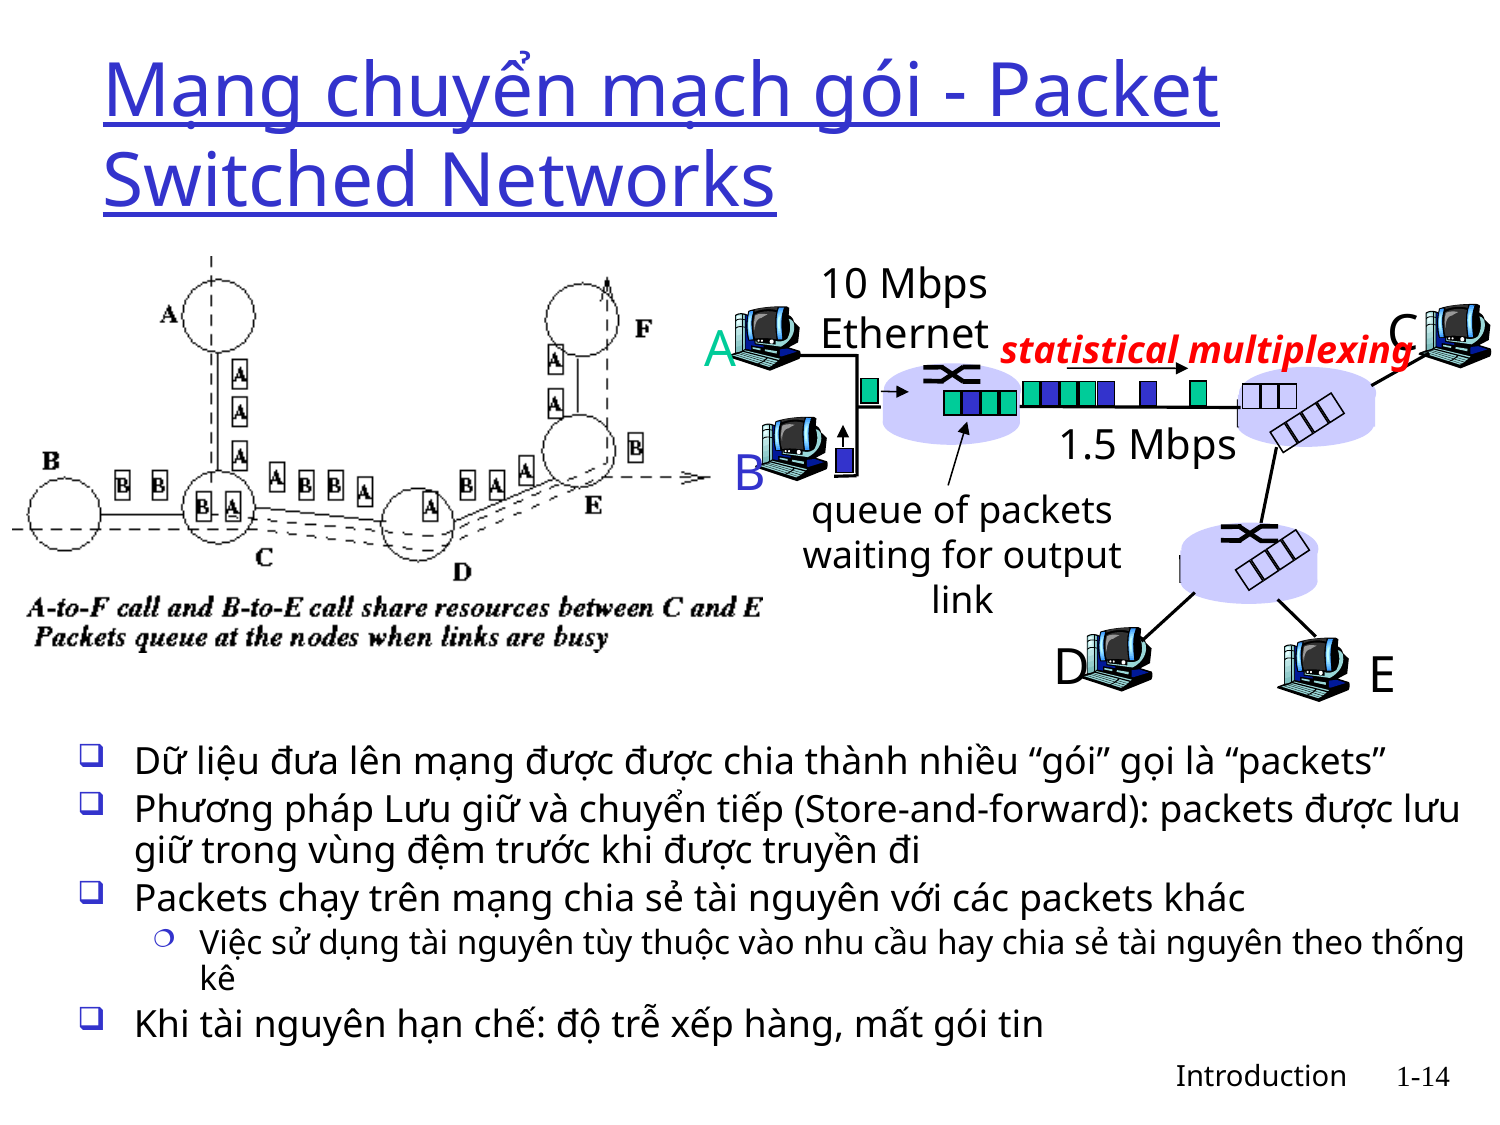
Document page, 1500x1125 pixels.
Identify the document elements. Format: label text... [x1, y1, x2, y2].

title Mạng chuyển mạch gói - Packet Switched Networks [87, 37, 1363, 225]
list Dữ liệu đưa lên mạng được được chia thành nhiều “gói” gọi là “packets” Phương pháp Lưu giữ và chuyển tiếp (Store-and-forward): packets được lưu giữ trong vùng đệm trước khi được truyền đi Packets chạy trên mạng chia sẻ tài nguyên với các packets khác Việc sử dụng tài nguyên tùy thuộc vào nhu cầu hay chia sẻ tài nguyên theo thống kê Khi tài nguyên hạn chế: độ trễ xếp hàng, mất gói tin [62, 734, 1488, 1125]
picture [12, 256, 687, 653]
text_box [687, 249, 1493, 711]
